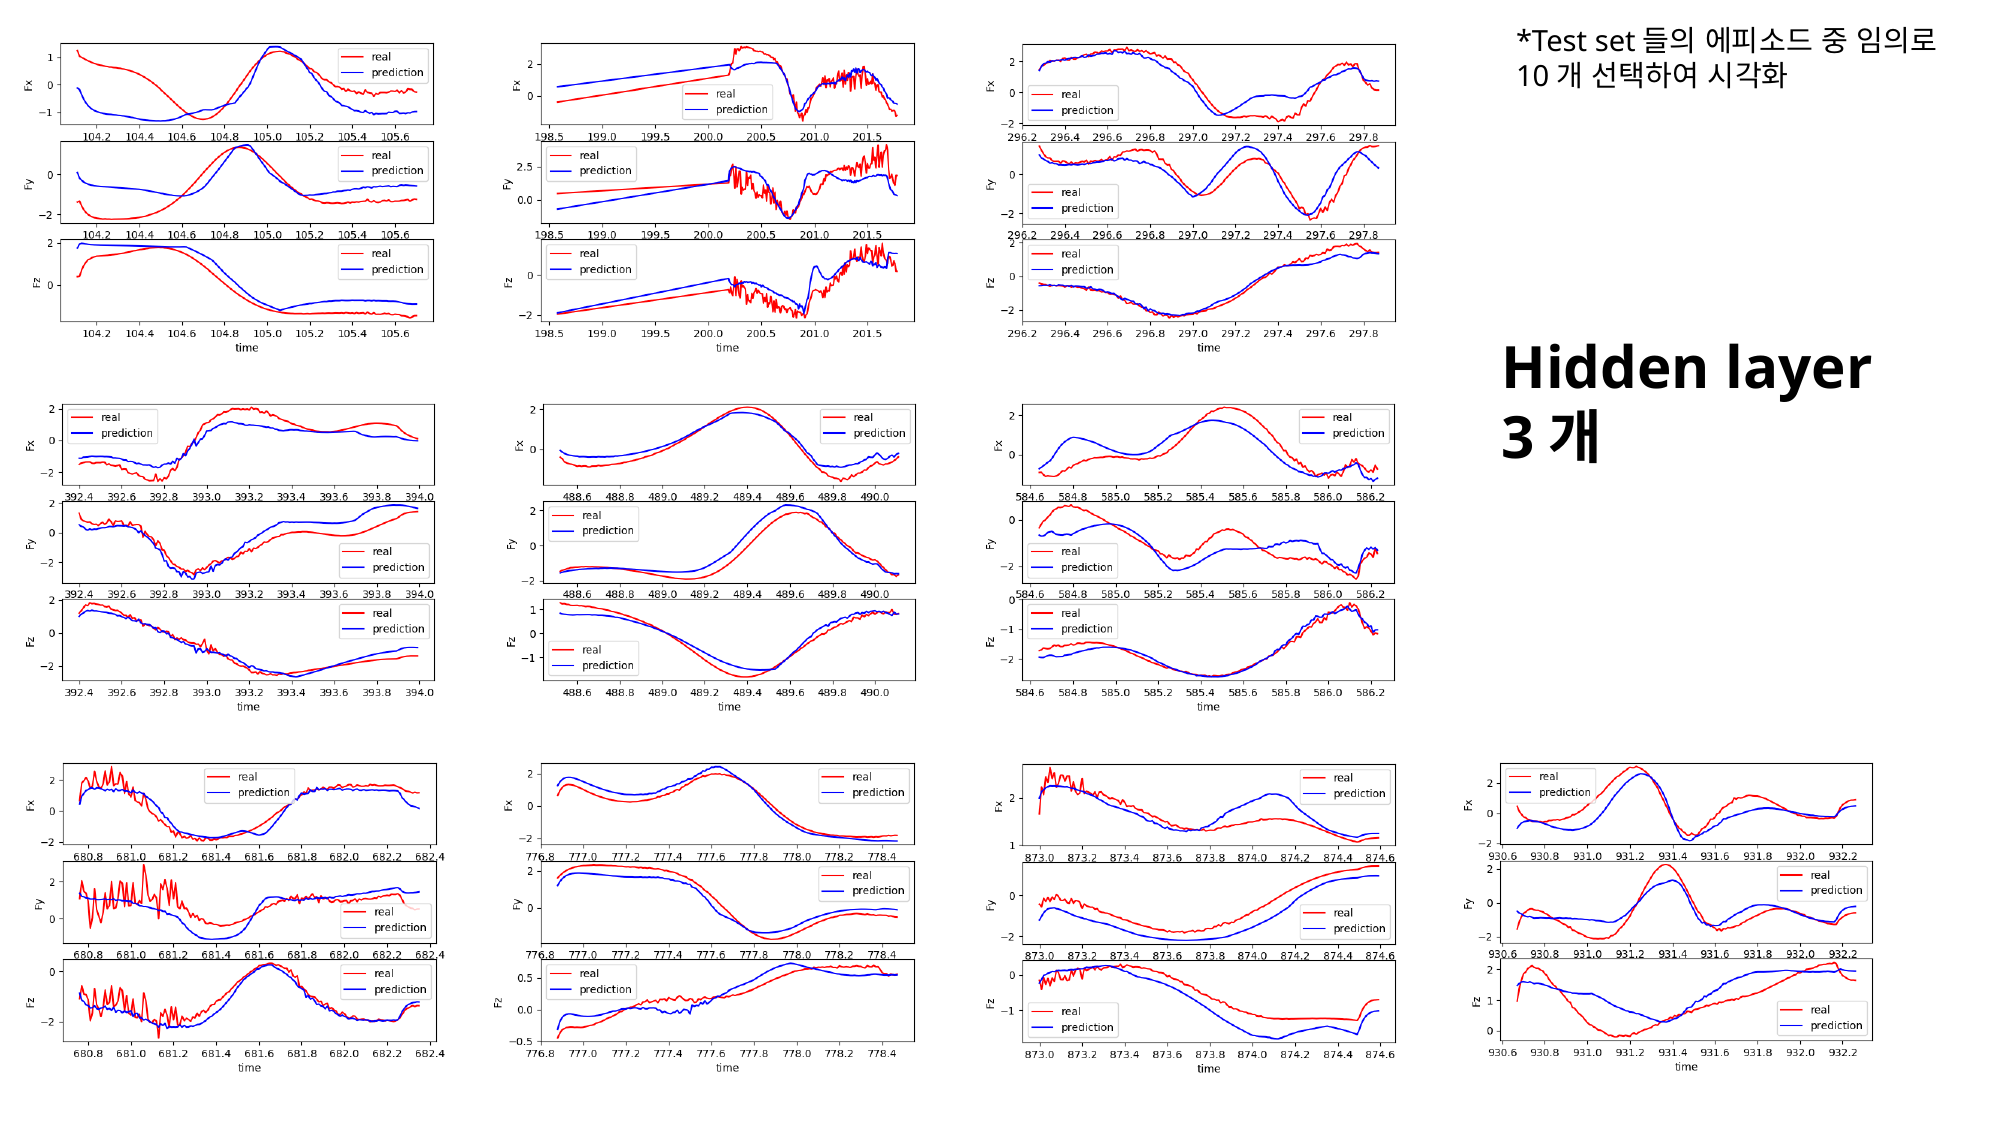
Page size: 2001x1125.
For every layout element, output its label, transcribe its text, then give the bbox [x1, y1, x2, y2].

picture [0, 0, 1920, 1082]
text_box Hidden layer 3개 [1486, 323, 1904, 478]
text_box *Test set들의 에피소드 중 임의로 10개 선택하여 시각화 [1501, 14, 1981, 100]
